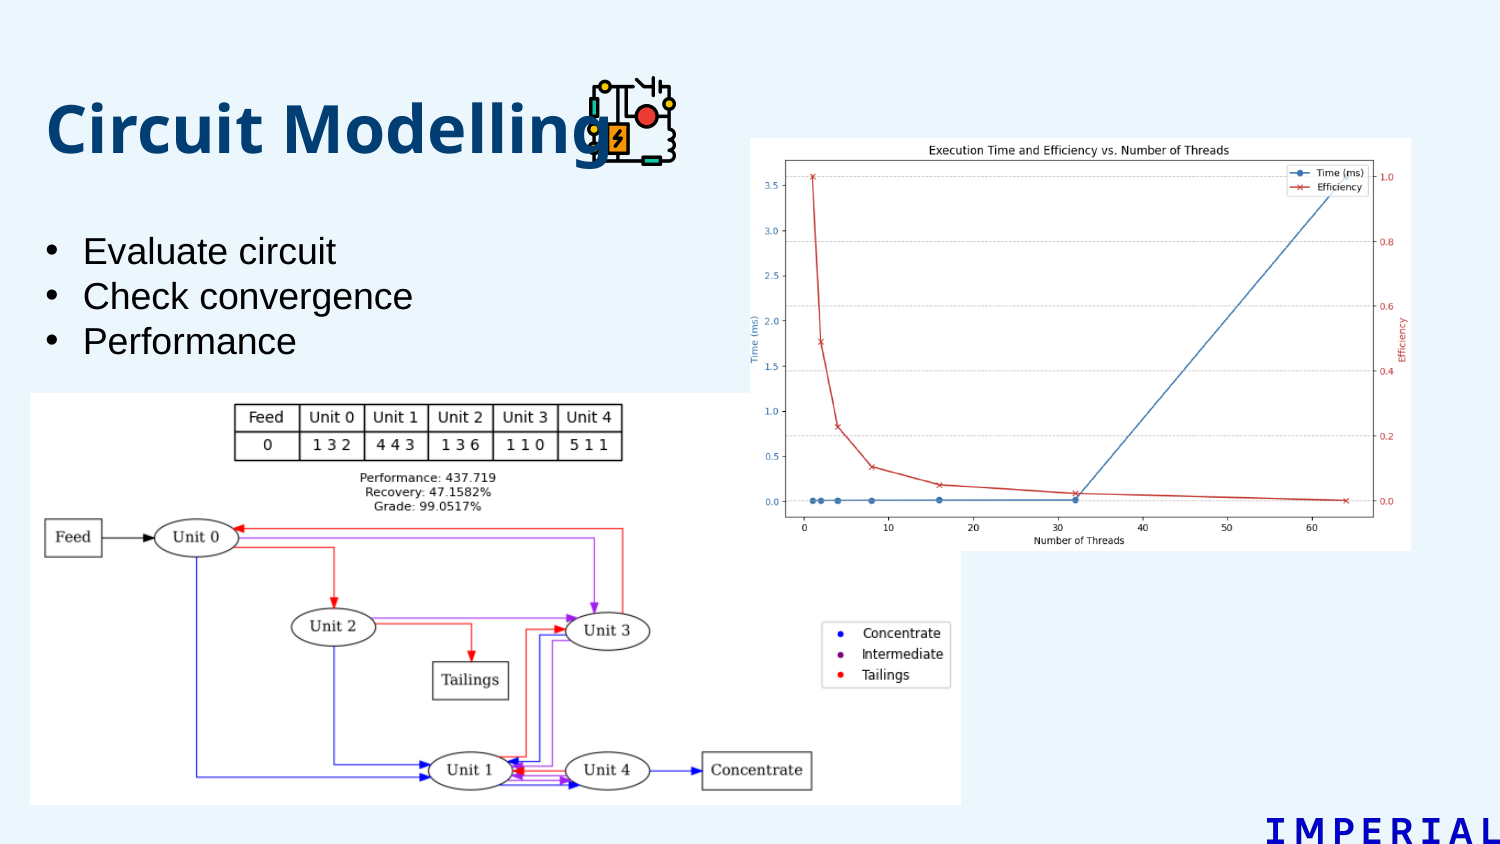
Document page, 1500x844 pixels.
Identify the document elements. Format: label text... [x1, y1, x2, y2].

picture [586, 76, 676, 166]
text_box Circuit Modelling Evaluate circuit Check convergence Performance [30, 79, 638, 370]
picture [1266, 818, 1500, 844]
picture [30, 138, 1412, 806]
